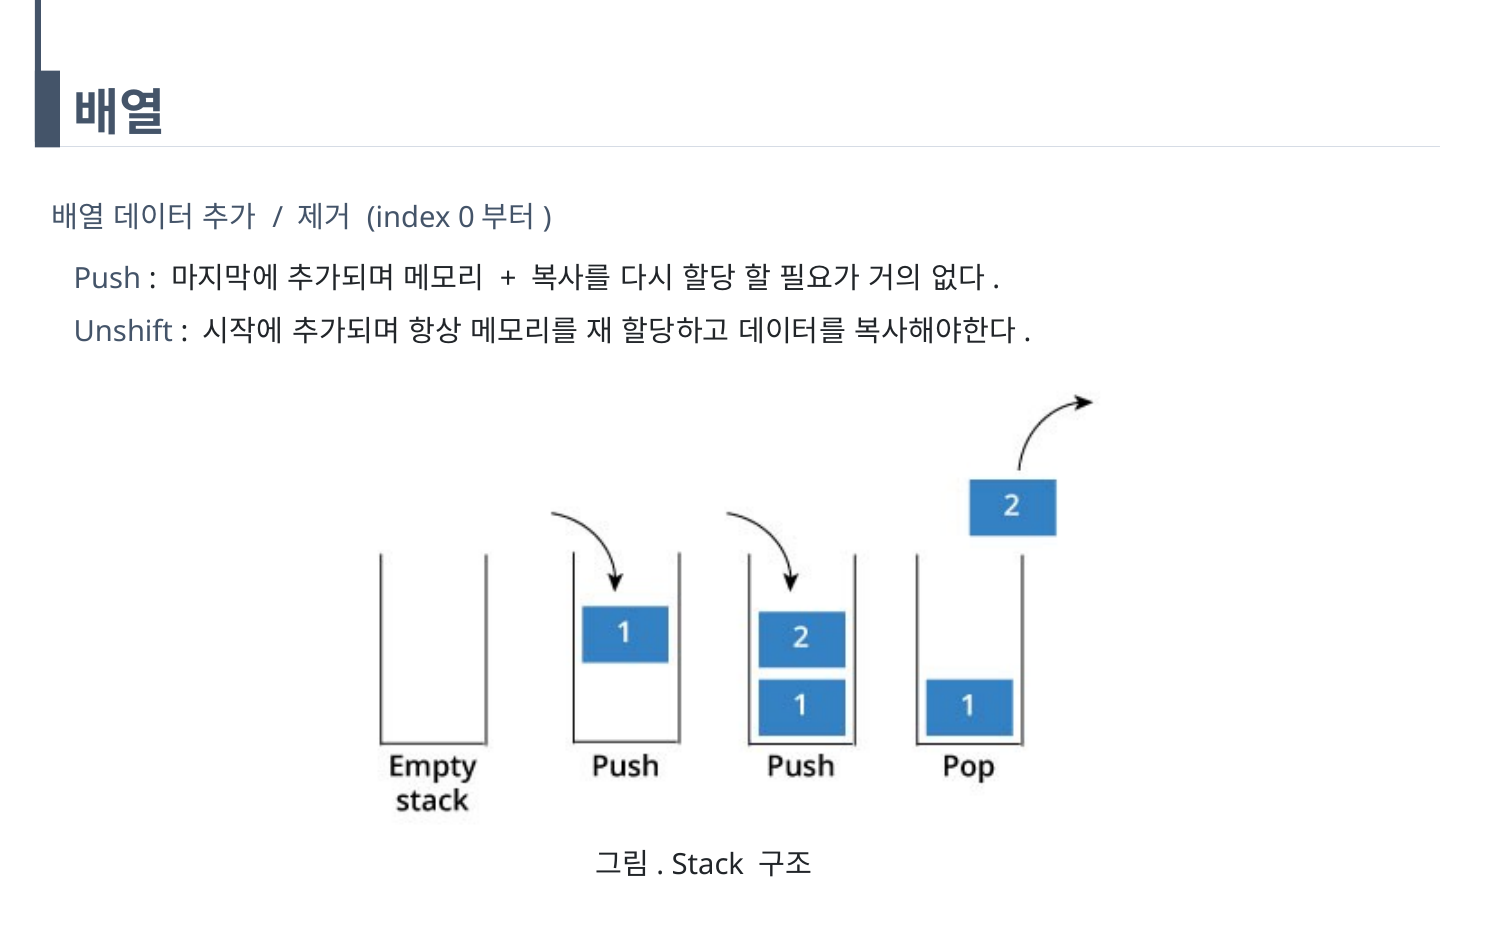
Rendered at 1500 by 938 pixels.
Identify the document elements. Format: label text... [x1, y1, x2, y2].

text_box 그림. Stack 구조 [580, 841, 828, 888]
text_box 배열 데이터 추가 / 제거 (index 0부터) [36, 173, 1419, 241]
title 배열 [58, 55, 1442, 174]
text_box Push : 마지막에 추가되며 메모리 + 복사를 다시 할당 할 필요가 거의 없다. Unshift : 시작에 추가되며 항상 메모리를 재 할당하고 데이터를 복사해야한다. [58, 234, 1404, 355]
picture [306, 377, 1160, 841]
